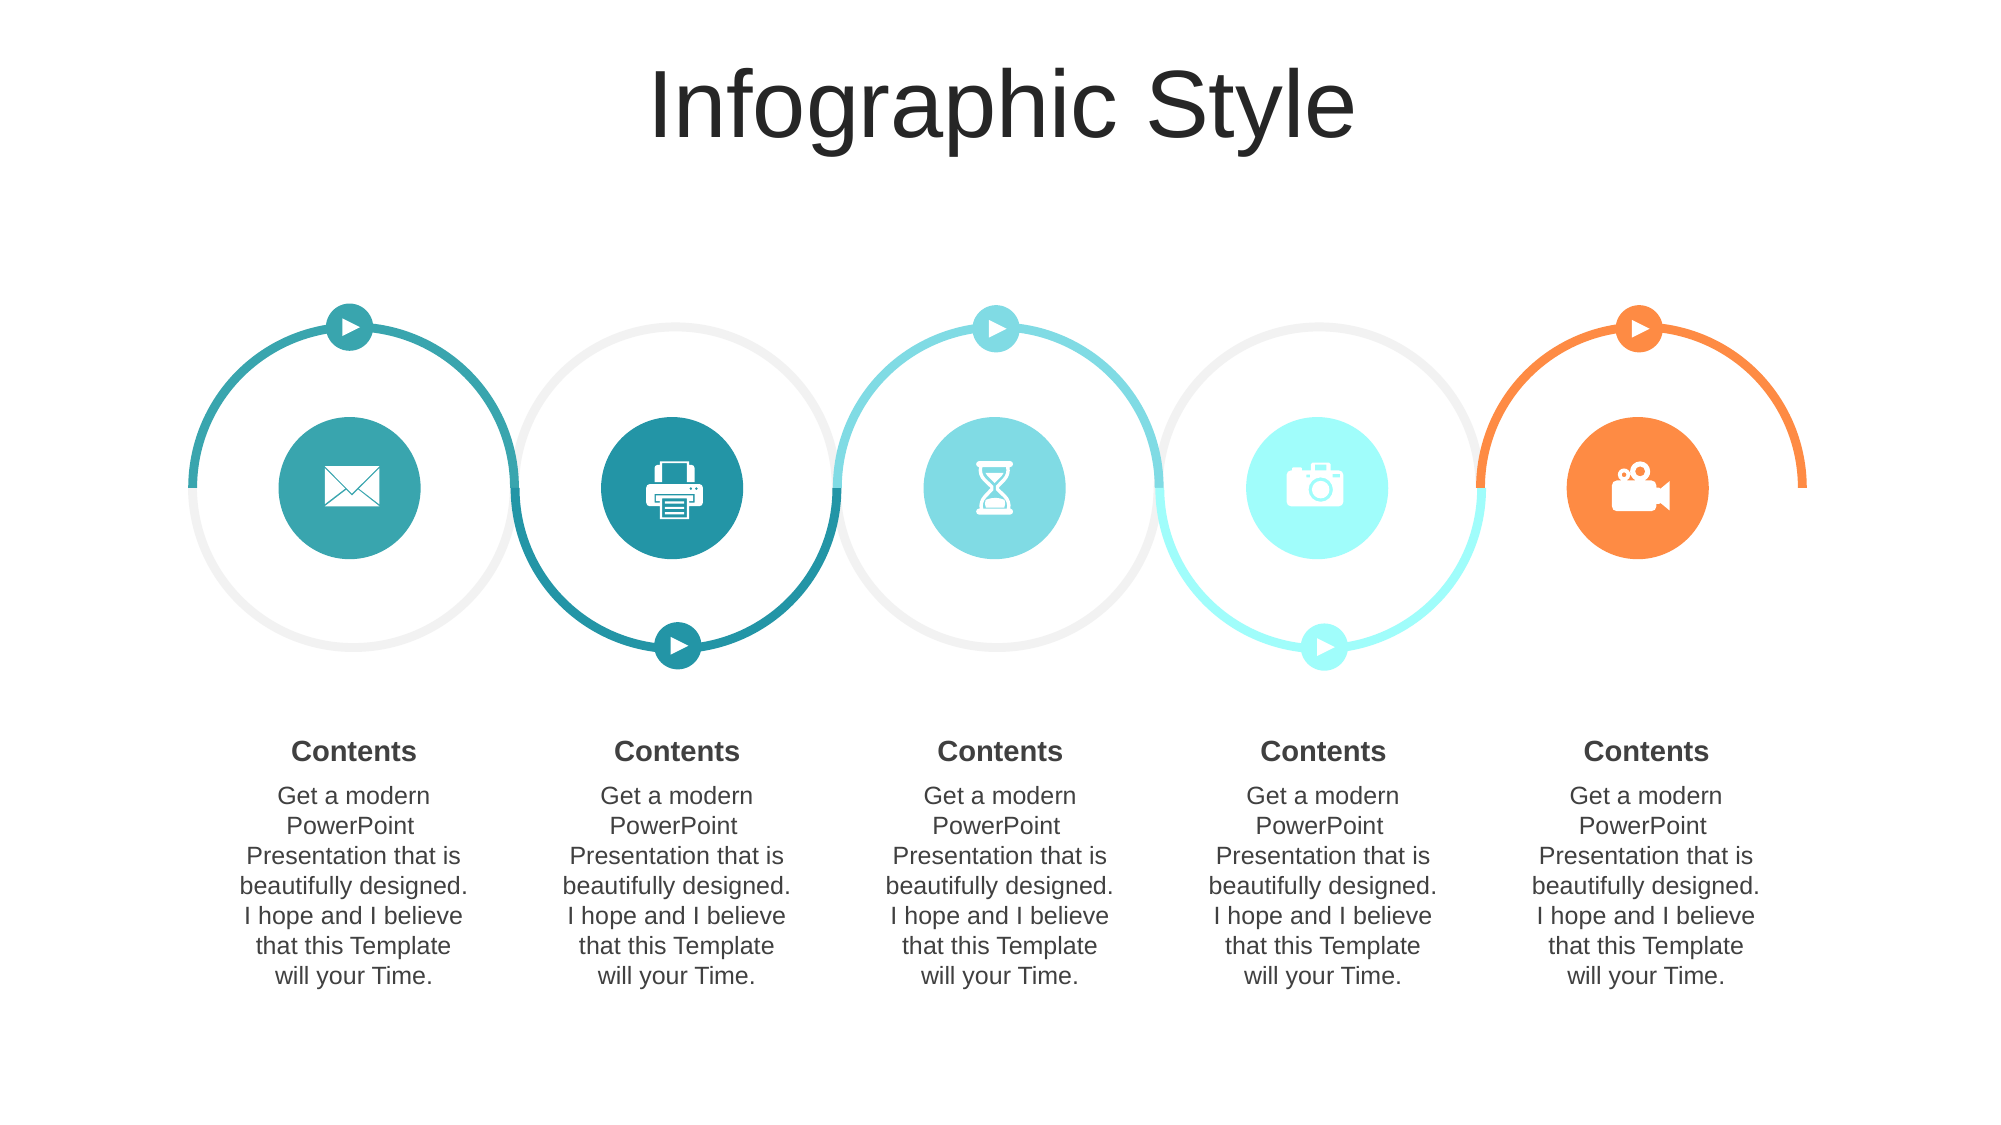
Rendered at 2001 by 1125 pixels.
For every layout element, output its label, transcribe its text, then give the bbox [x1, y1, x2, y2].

text_box [1245, 416, 1390, 561]
text_box [1020, 322, 1165, 489]
text_box [600, 416, 745, 561]
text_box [220, 724, 488, 1000]
text_box [187, 323, 325, 489]
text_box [972, 305, 1020, 353]
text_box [1615, 305, 1663, 353]
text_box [325, 303, 374, 351]
text_box [277, 416, 422, 561]
list Infographic Style [53, 47, 1952, 166]
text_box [867, 724, 1134, 1000]
text_box [645, 460, 704, 521]
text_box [654, 622, 702, 670]
text_box [1159, 321, 1480, 489]
text_box [187, 487, 515, 654]
text_box [515, 321, 837, 496]
text_box [702, 489, 843, 653]
text_box [831, 323, 972, 489]
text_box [1190, 724, 1457, 1000]
text_box [975, 460, 1015, 516]
text_box [1154, 486, 1300, 653]
text_box [922, 416, 1067, 561]
text_box [509, 486, 654, 653]
text_box [1475, 323, 1615, 489]
text_box [1610, 460, 1671, 513]
text_box [1285, 461, 1345, 508]
text_box [1663, 322, 1808, 489]
text_box [1348, 486, 1488, 653]
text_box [1513, 724, 1780, 1000]
text_box [321, 465, 383, 508]
text_box [374, 322, 520, 487]
text_box [837, 480, 1159, 654]
text_box [1565, 416, 1710, 561]
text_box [543, 724, 811, 1000]
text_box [1300, 623, 1348, 671]
